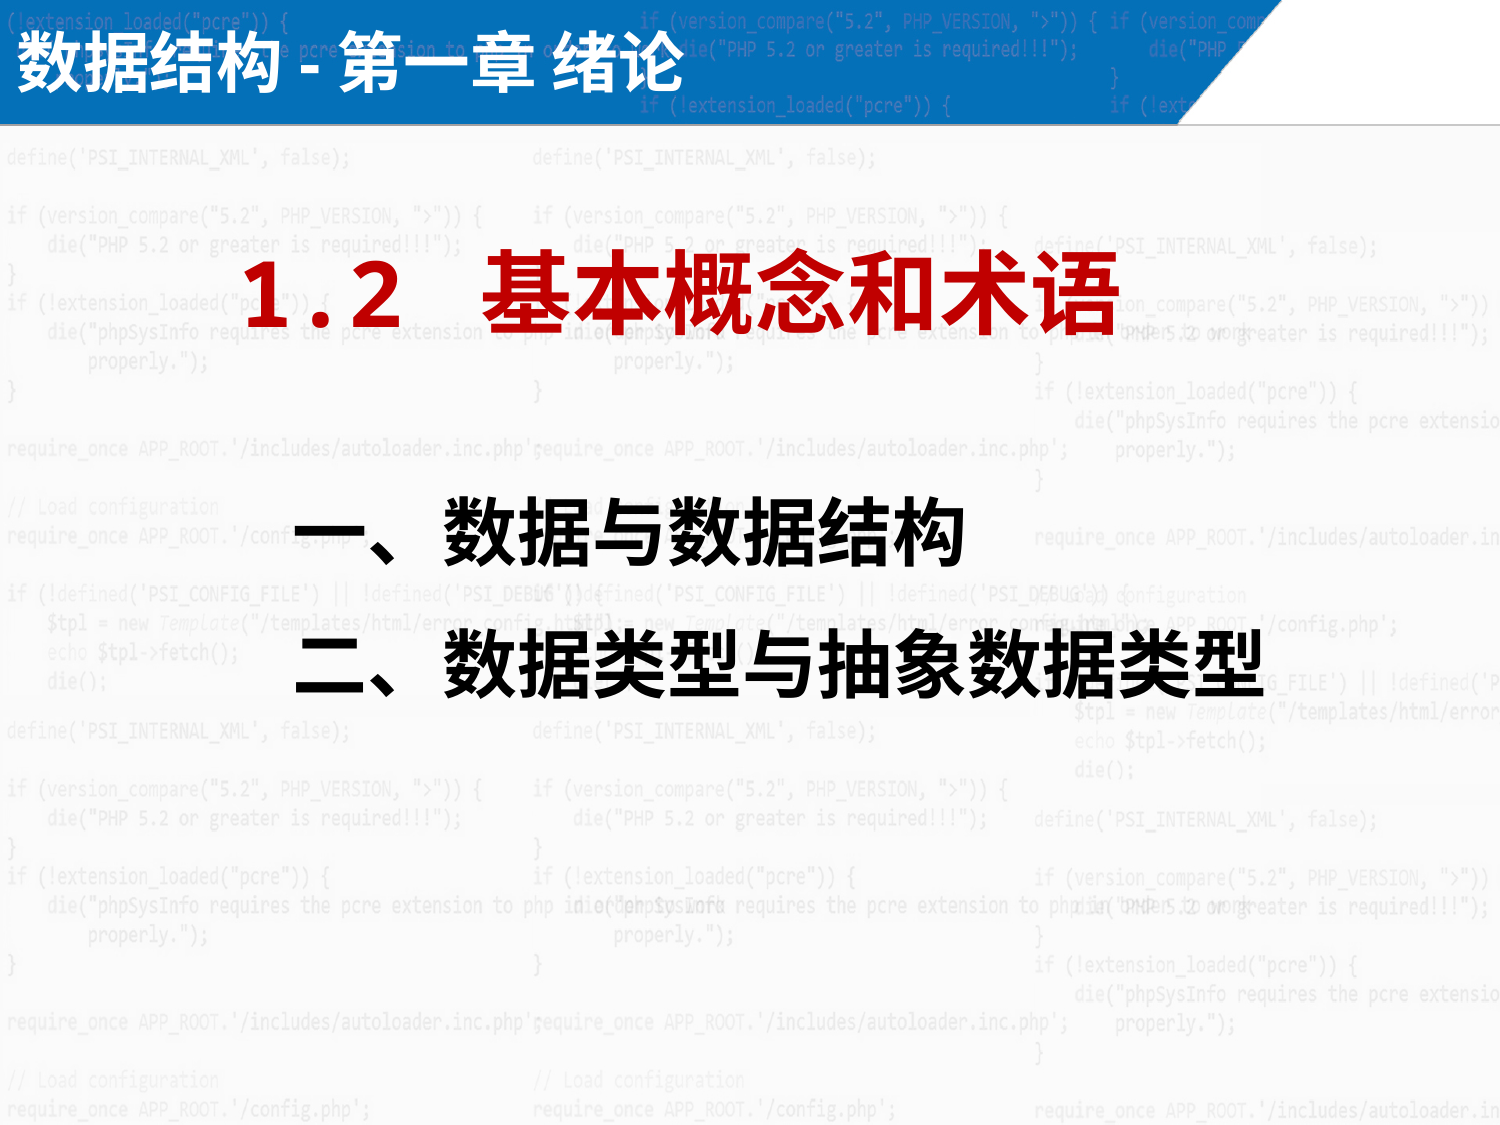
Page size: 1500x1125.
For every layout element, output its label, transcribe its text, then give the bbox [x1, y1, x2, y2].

text_box 二、数据类型与抽象数据类型 [277, 609, 1394, 750]
list 数据结构-第一章 绪论 [1, 12, 789, 110]
title 1.2 基本概念和术语 [42, 196, 1319, 385]
text_box 一、数据与数据结构 [277, 477, 1052, 583]
picture [0, 0, 1500, 1125]
